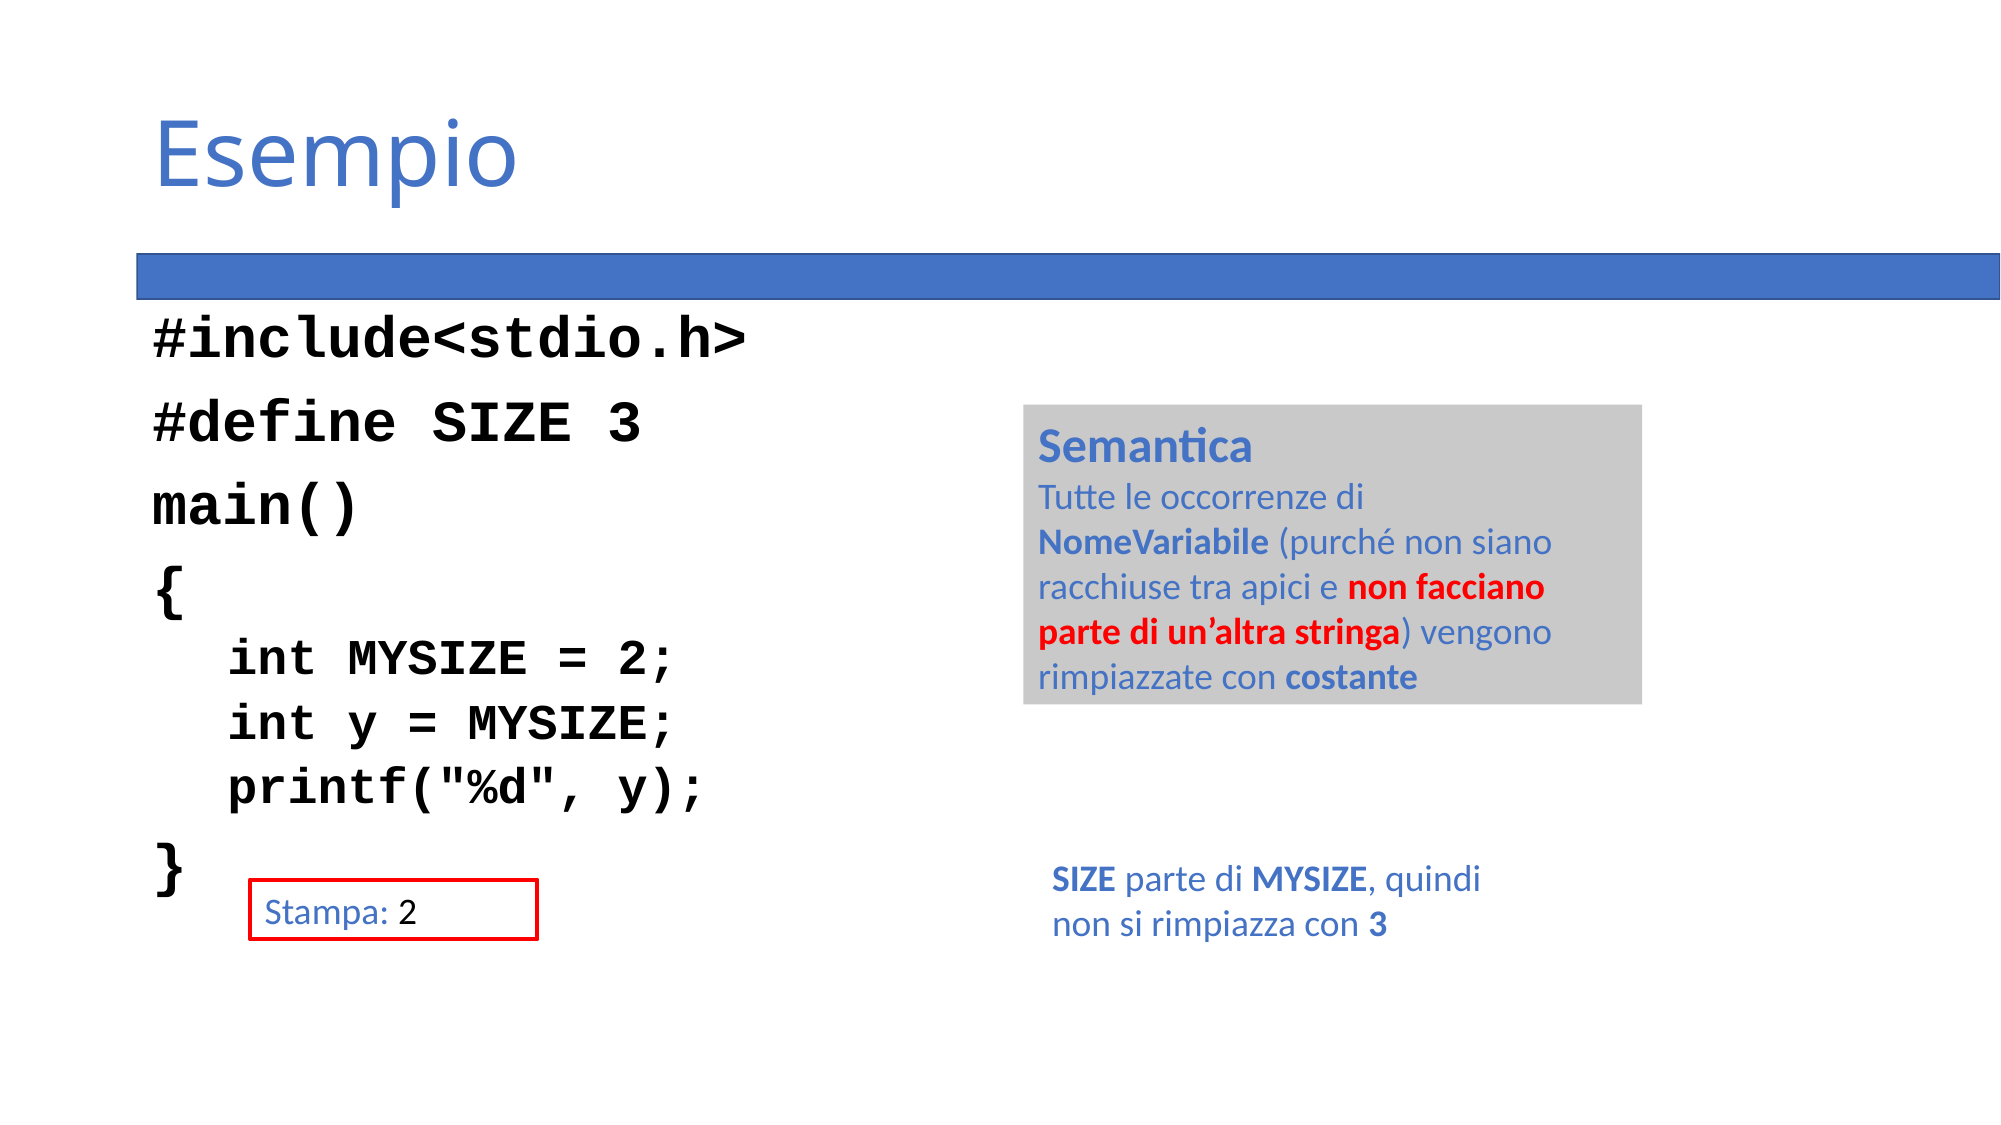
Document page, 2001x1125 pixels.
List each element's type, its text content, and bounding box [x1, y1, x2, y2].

title Esempio [137, 59, 1863, 255]
list #include<stdio.h> #define SIZE 3 main() { int MYSIZE = 2; int y = MYSIZE; printf("%d", y); } [137, 299, 908, 1014]
text_box SIZE parte di MYSIZE, quindi non si rimpiazza con 3 [1037, 846, 1657, 952]
text_box Stampa: 2 [249, 879, 538, 940]
text_box Semantica Tutte le occorrenze di NomeVariabile (purché non siano racchiuse tra apici e non facciano parte di un’altra stringa) vengono rimpiazzate con costante [1023, 404, 1643, 705]
